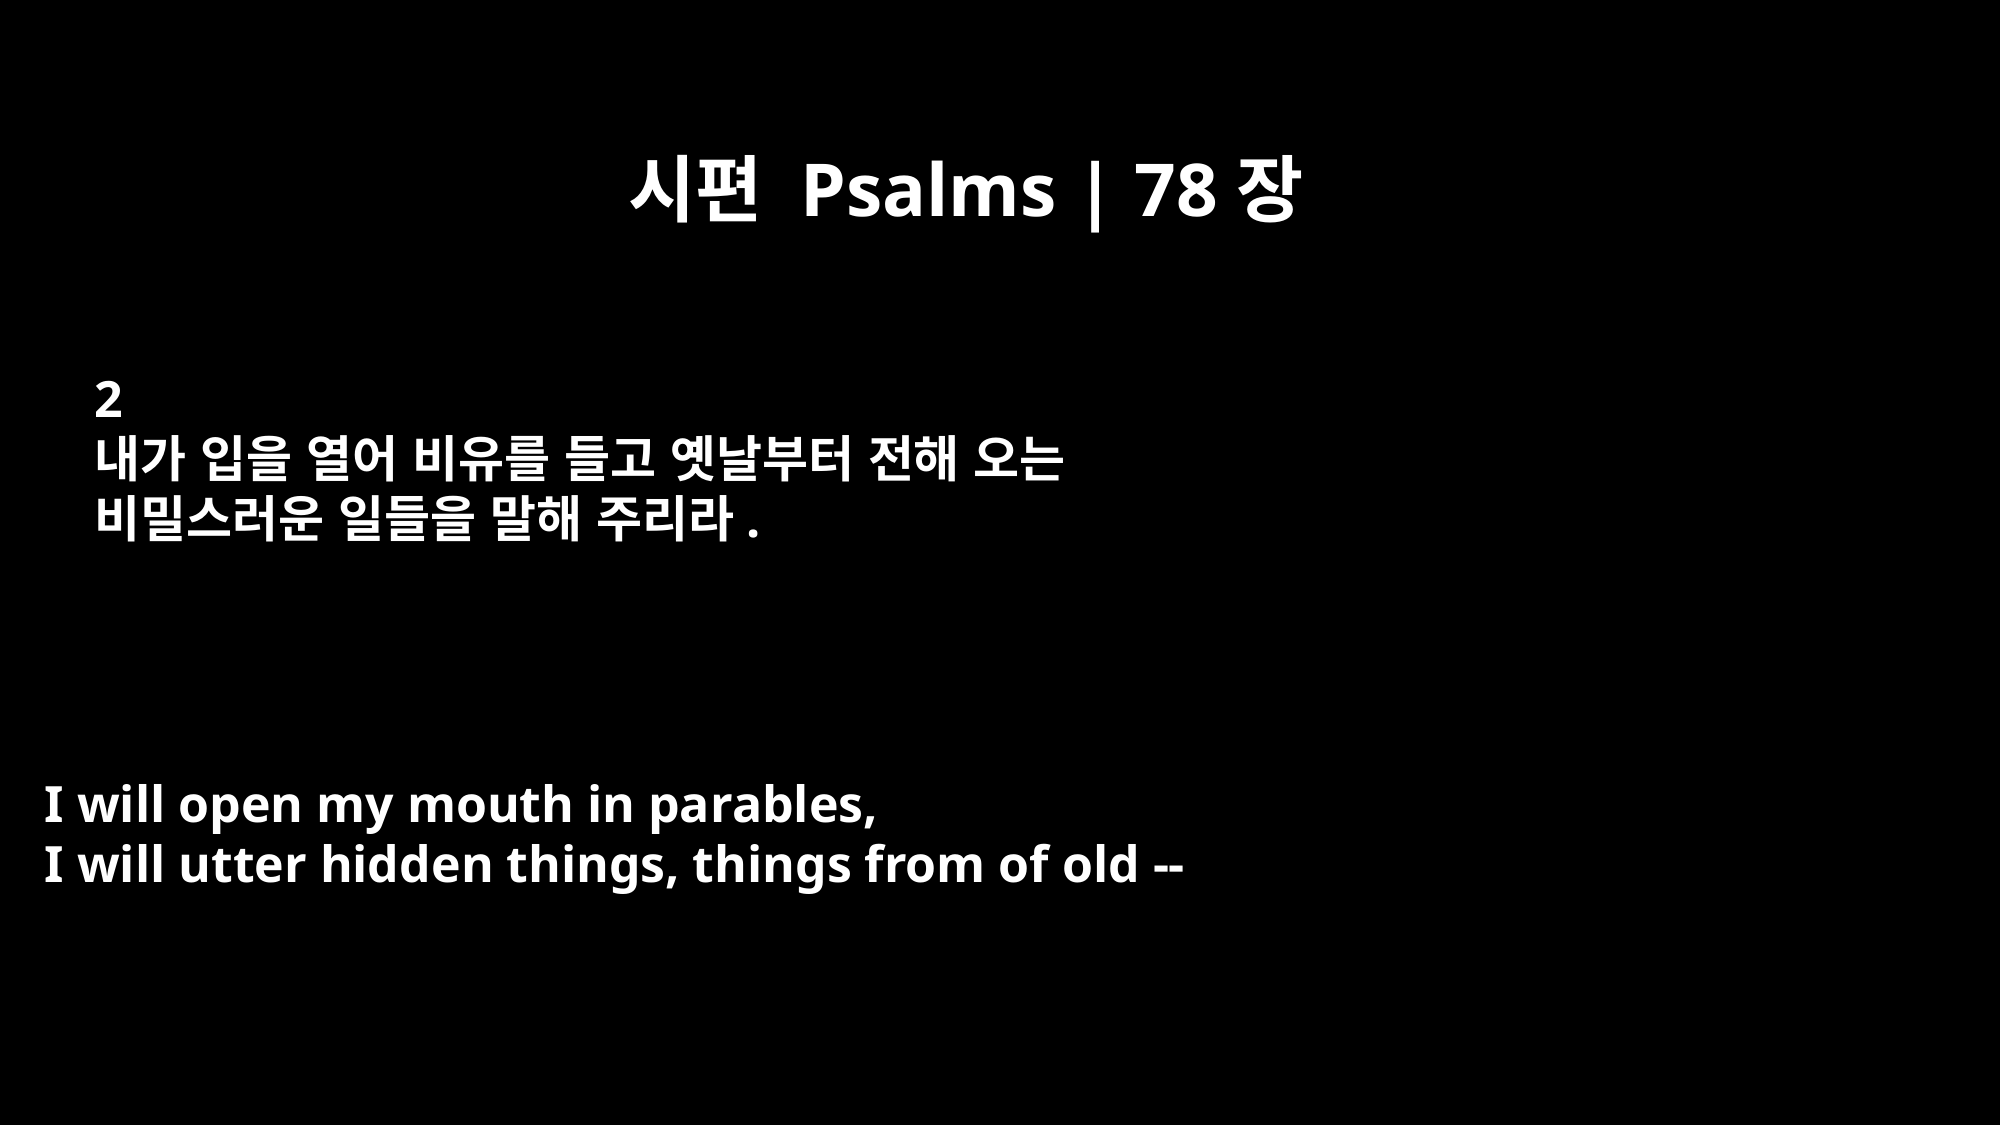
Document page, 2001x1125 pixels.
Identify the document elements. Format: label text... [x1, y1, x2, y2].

text_box I will open my mouth in parables, I will utter hidden things, things from of old -- [30, 764, 1201, 900]
text_box 시편 Psalms | 78장 [613, 136, 1319, 239]
text_box 2 내가 입을 열어 비유를 들고 옛날부터 전해 오는 비밀스러운 일들을 말해 주리라. [79, 359, 1096, 555]
